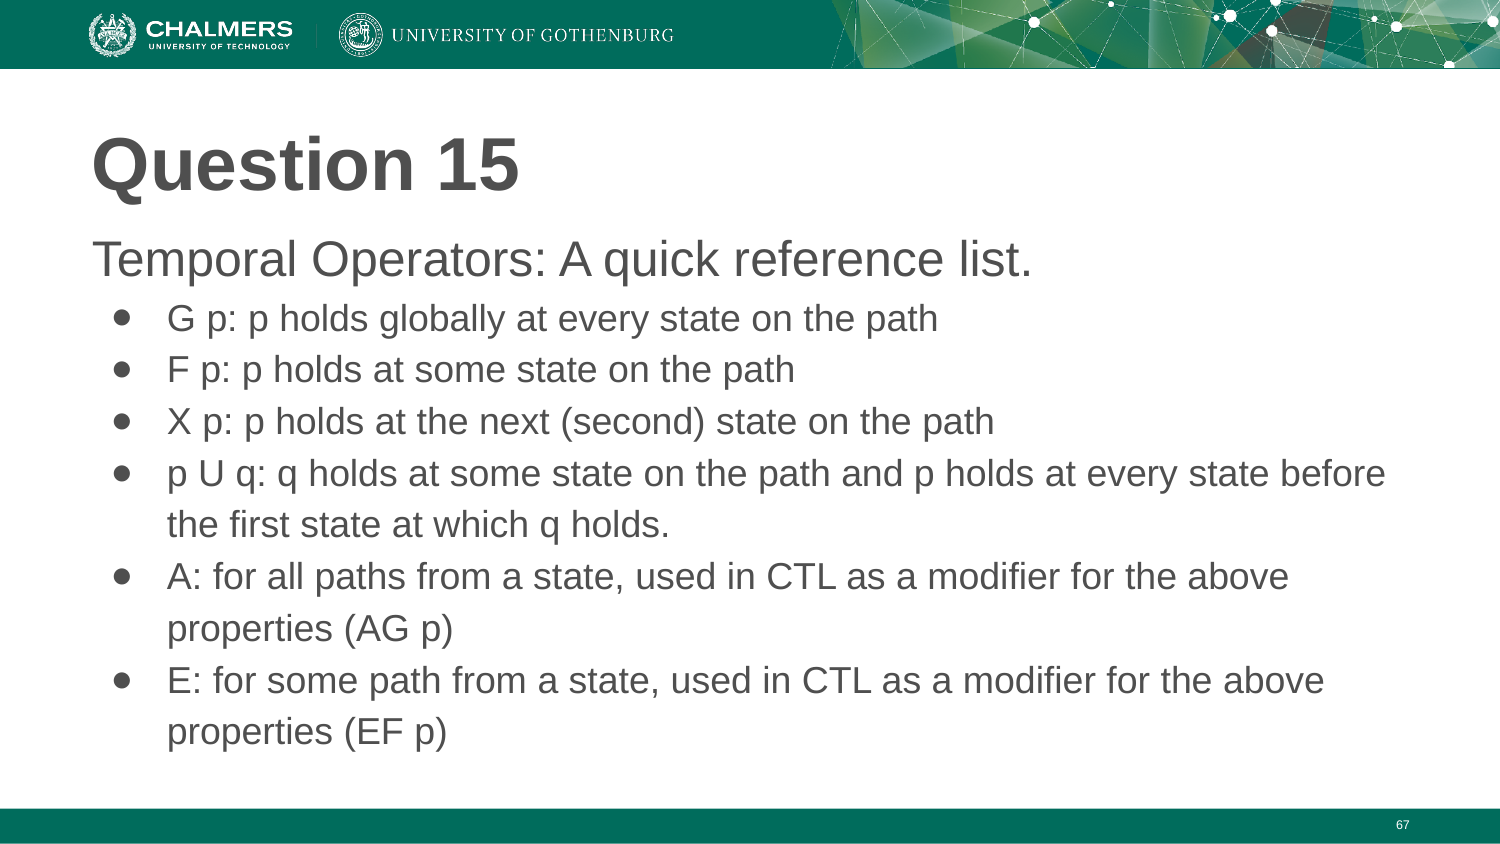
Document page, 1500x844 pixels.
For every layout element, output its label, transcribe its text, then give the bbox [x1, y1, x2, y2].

picture [64, 0, 696, 85]
title Question 15 [76, 100, 1425, 210]
picture [759, 0, 1500, 68]
list Temporal Operators: A quick reference list. G p: p holds globally at every state on the path F p: p holds at some state on the path X p: p holds at the next (second) state on the path p U q: q holds at some state on the path and p holds at every state before the first state at which q holds. A: for all paths from a state, used in CTL as a modifier for the above properties (AG p) E: for some path from a state, used in CTL as a modifier for the above properties (EF p) [76, 210, 1425, 782]
slide_number ‹#› [1074, 809, 1425, 844]
